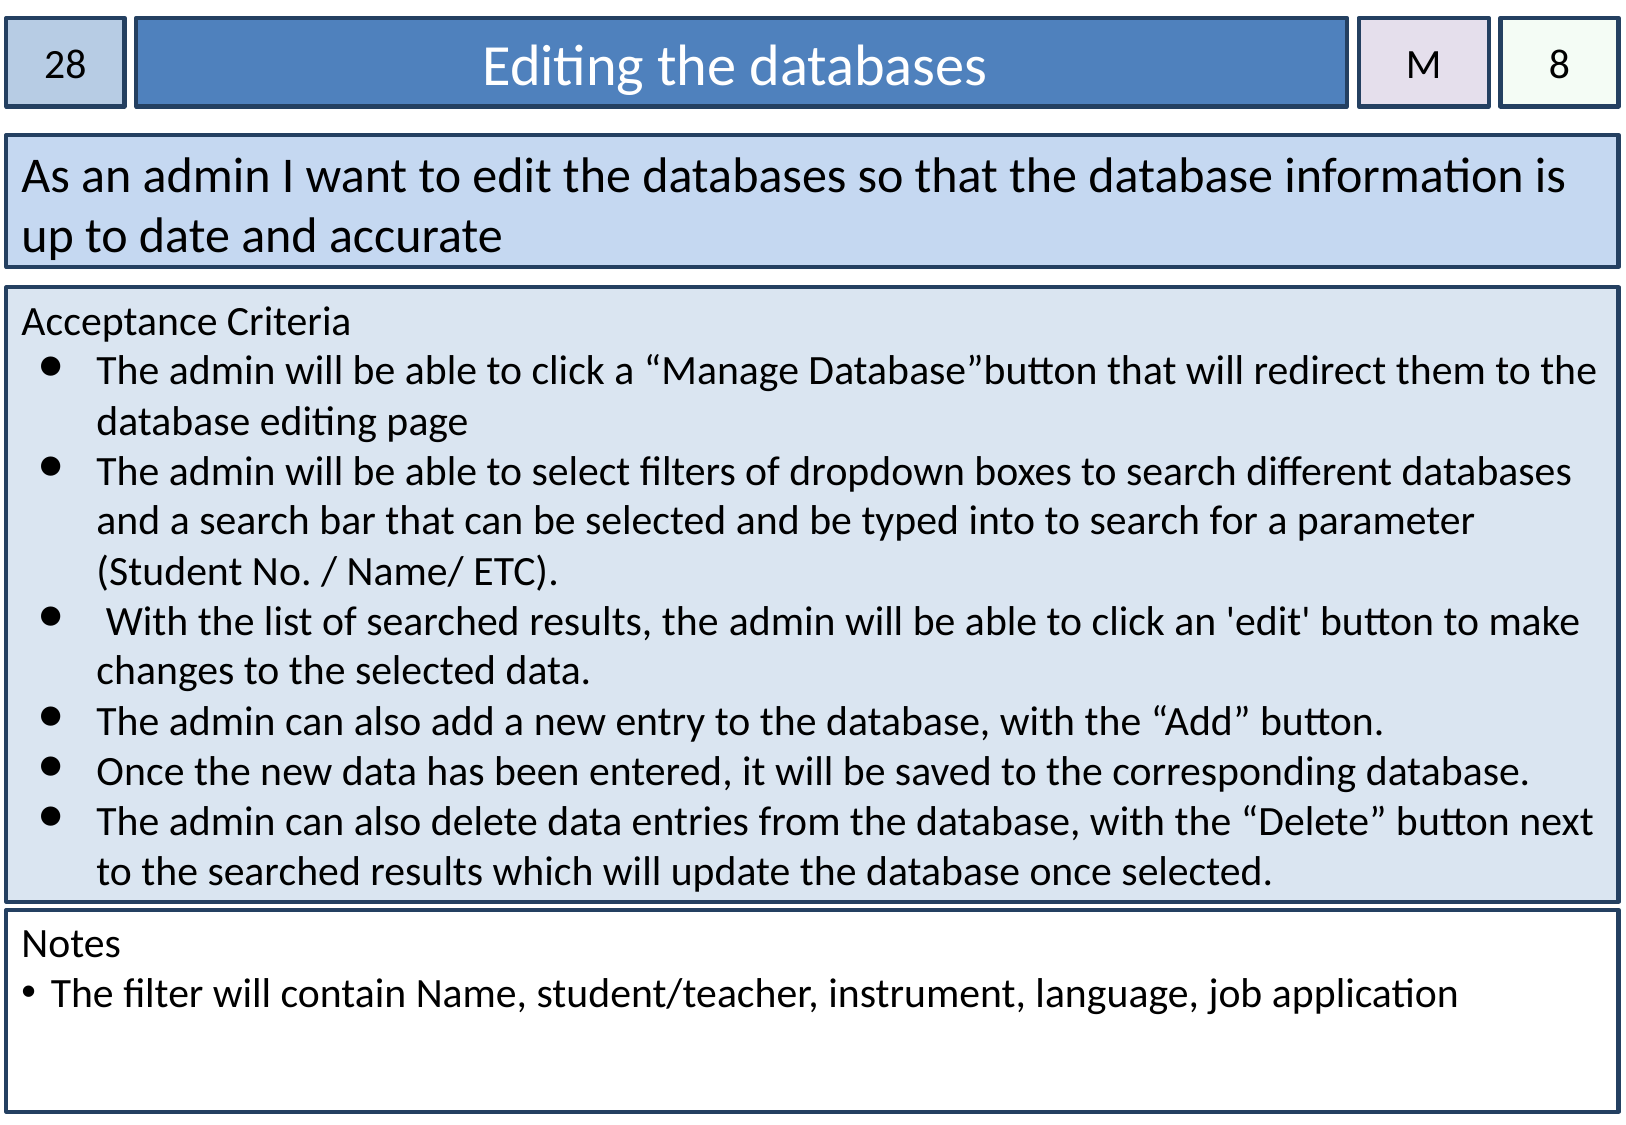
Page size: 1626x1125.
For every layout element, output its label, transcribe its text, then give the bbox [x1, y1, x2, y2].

text_box 28 [6, 17, 125, 107]
text_box As an admin I want to edit the databases so that the database information is up to date and accurate [6, 134, 1619, 267]
text_box Editing the databases [136, 17, 1347, 107]
text_box Acceptance Criteria The admin will be able to click a “Manage Database”button that will redirect them to the database editing page The admin will be able to select filters of dropdown boxes to search different databases and a search bar that can be selected and be typed into to search for a parameter (Student No. / Name/ ETC). With the list of searched results, the admin will be able to click an 'edit' button to make changes to the selected data. The admin can also add a new entry to the database, with the “Add” button. Once the new data has been entered, it will be saved to the corresponding database. The admin can also delete data entries from the database, with the “Delete” button next to the searched results which will update the database once selected. [6, 287, 1619, 902]
text_box M [1358, 17, 1489, 107]
text_box 8 [1500, 17, 1619, 107]
text_box Notes The filter will contain Name, student/teacher, instrument, language, job application [6, 909, 1619, 1112]
